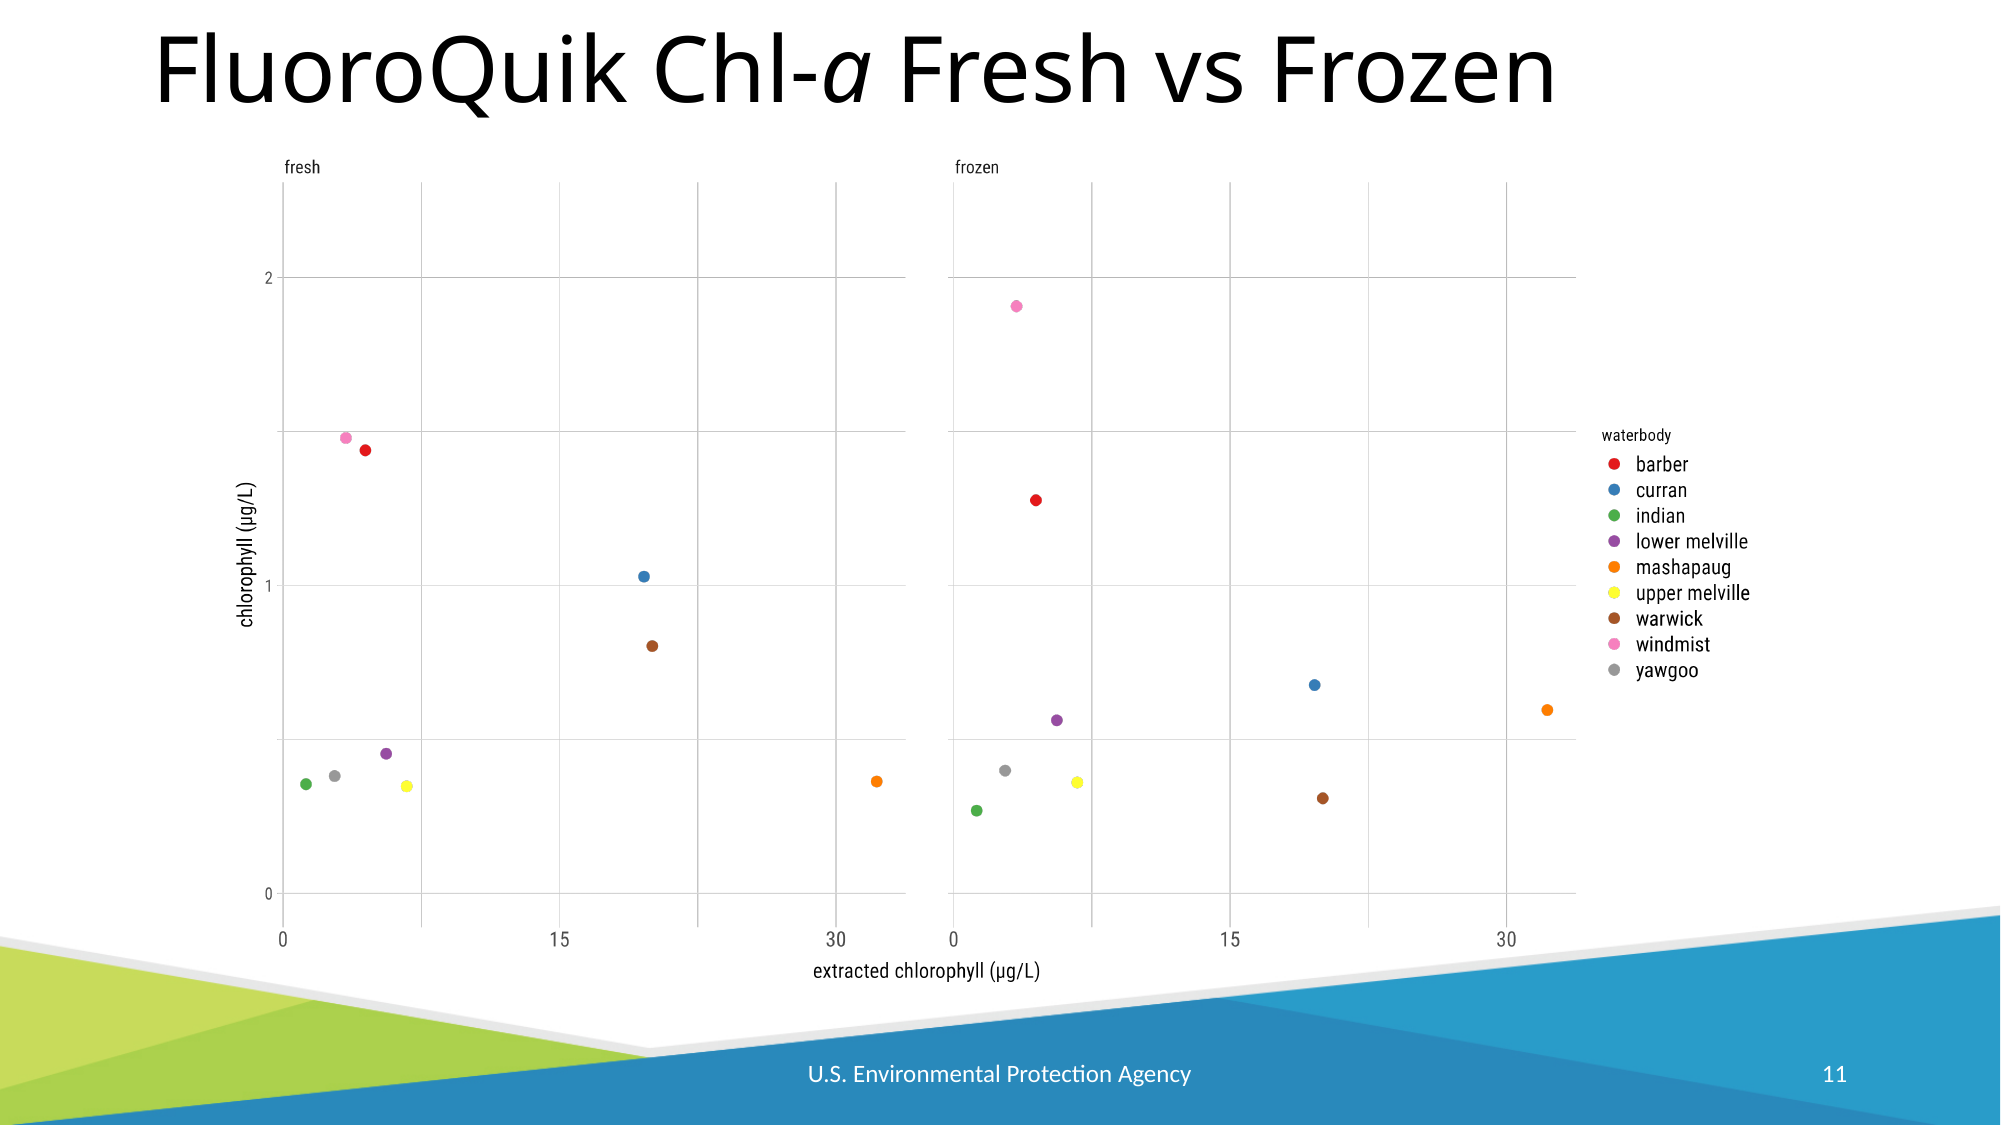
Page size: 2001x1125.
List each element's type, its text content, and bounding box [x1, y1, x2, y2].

title FluoroQuik Chl-a Fresh vs Frozen [137, 13, 1863, 132]
slide_number 11 [1412, 1042, 1863, 1103]
picture [0, 0, 2001, 1125]
footer U.S. Environmental Protection Agency [662, 1042, 1338, 1103]
